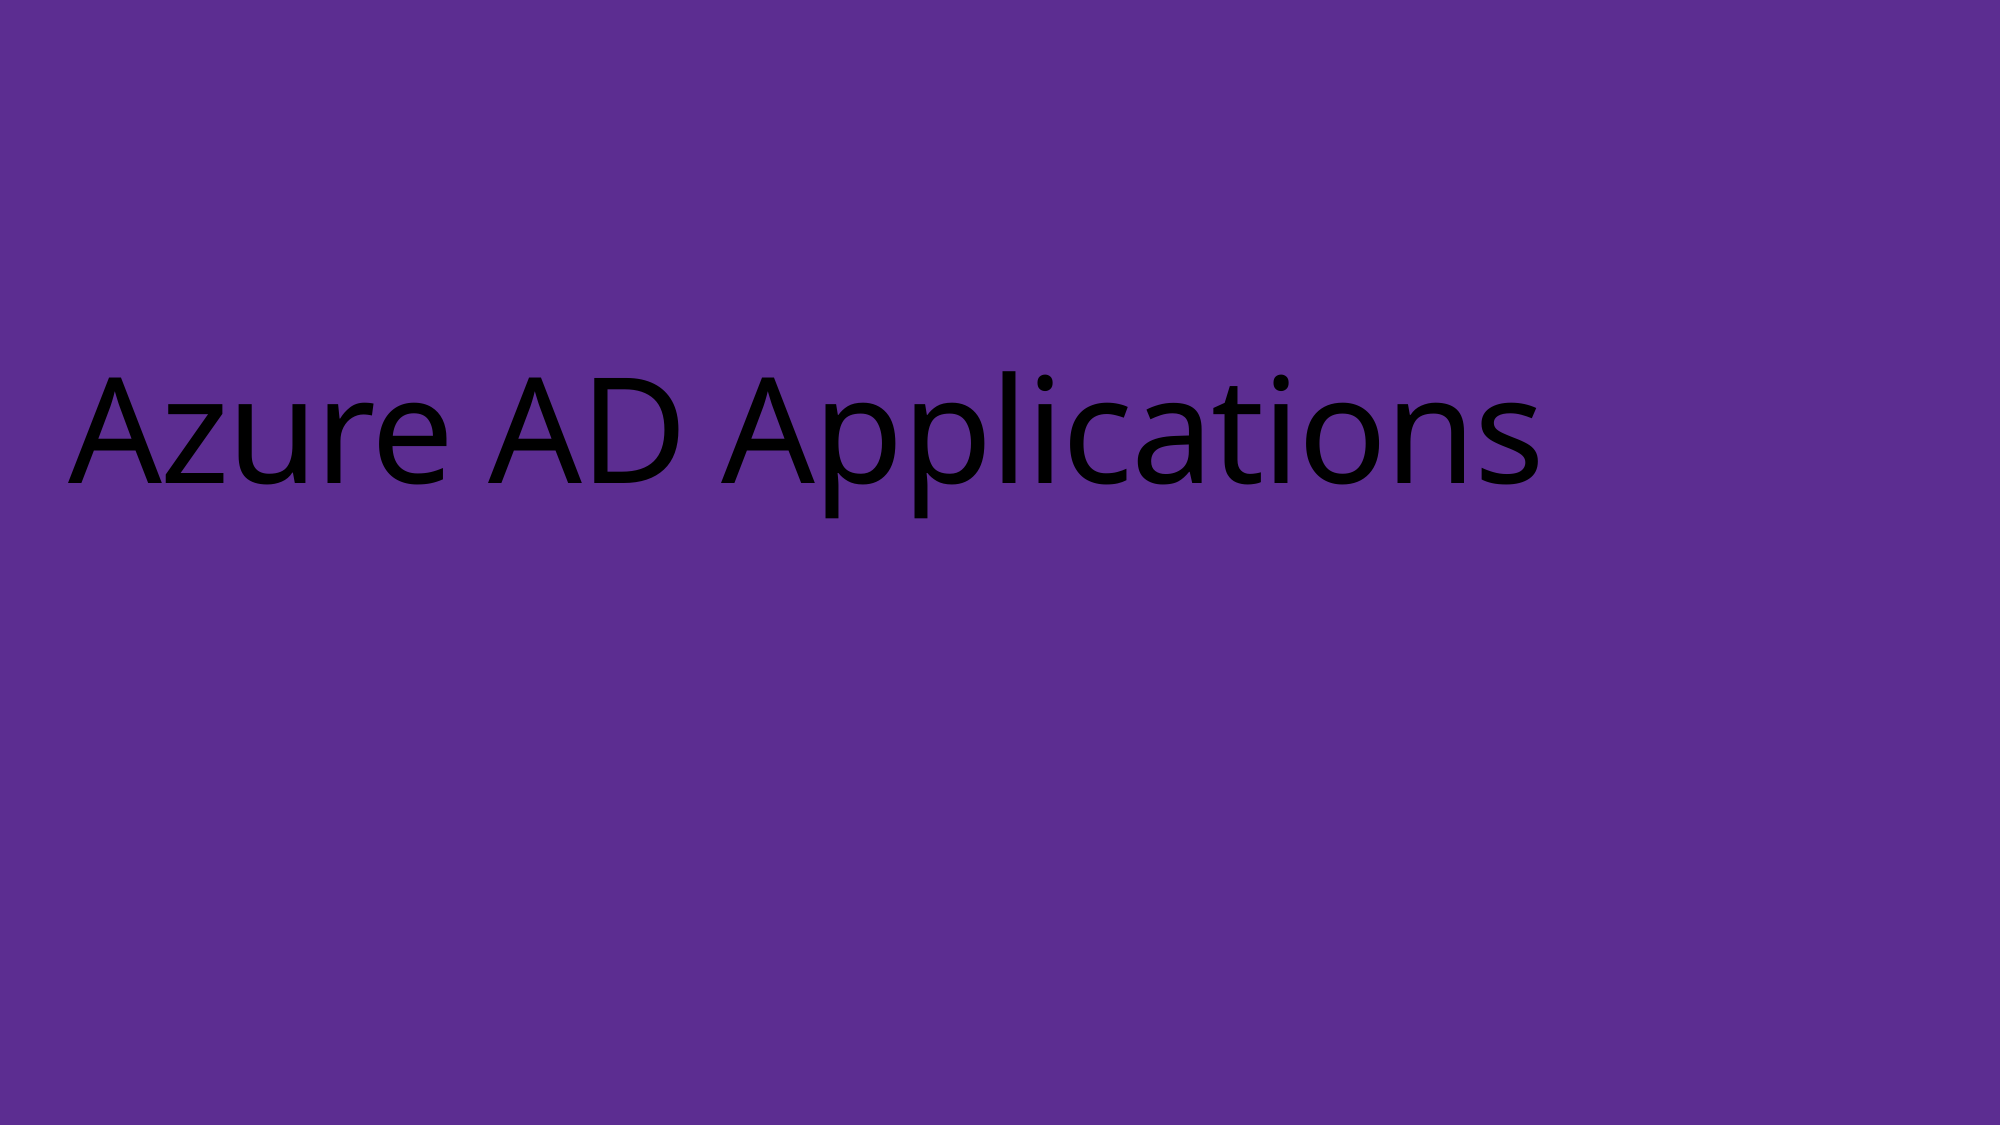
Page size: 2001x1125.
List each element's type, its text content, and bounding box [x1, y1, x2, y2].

title Azure AD Applications [44, 341, 1956, 532]
